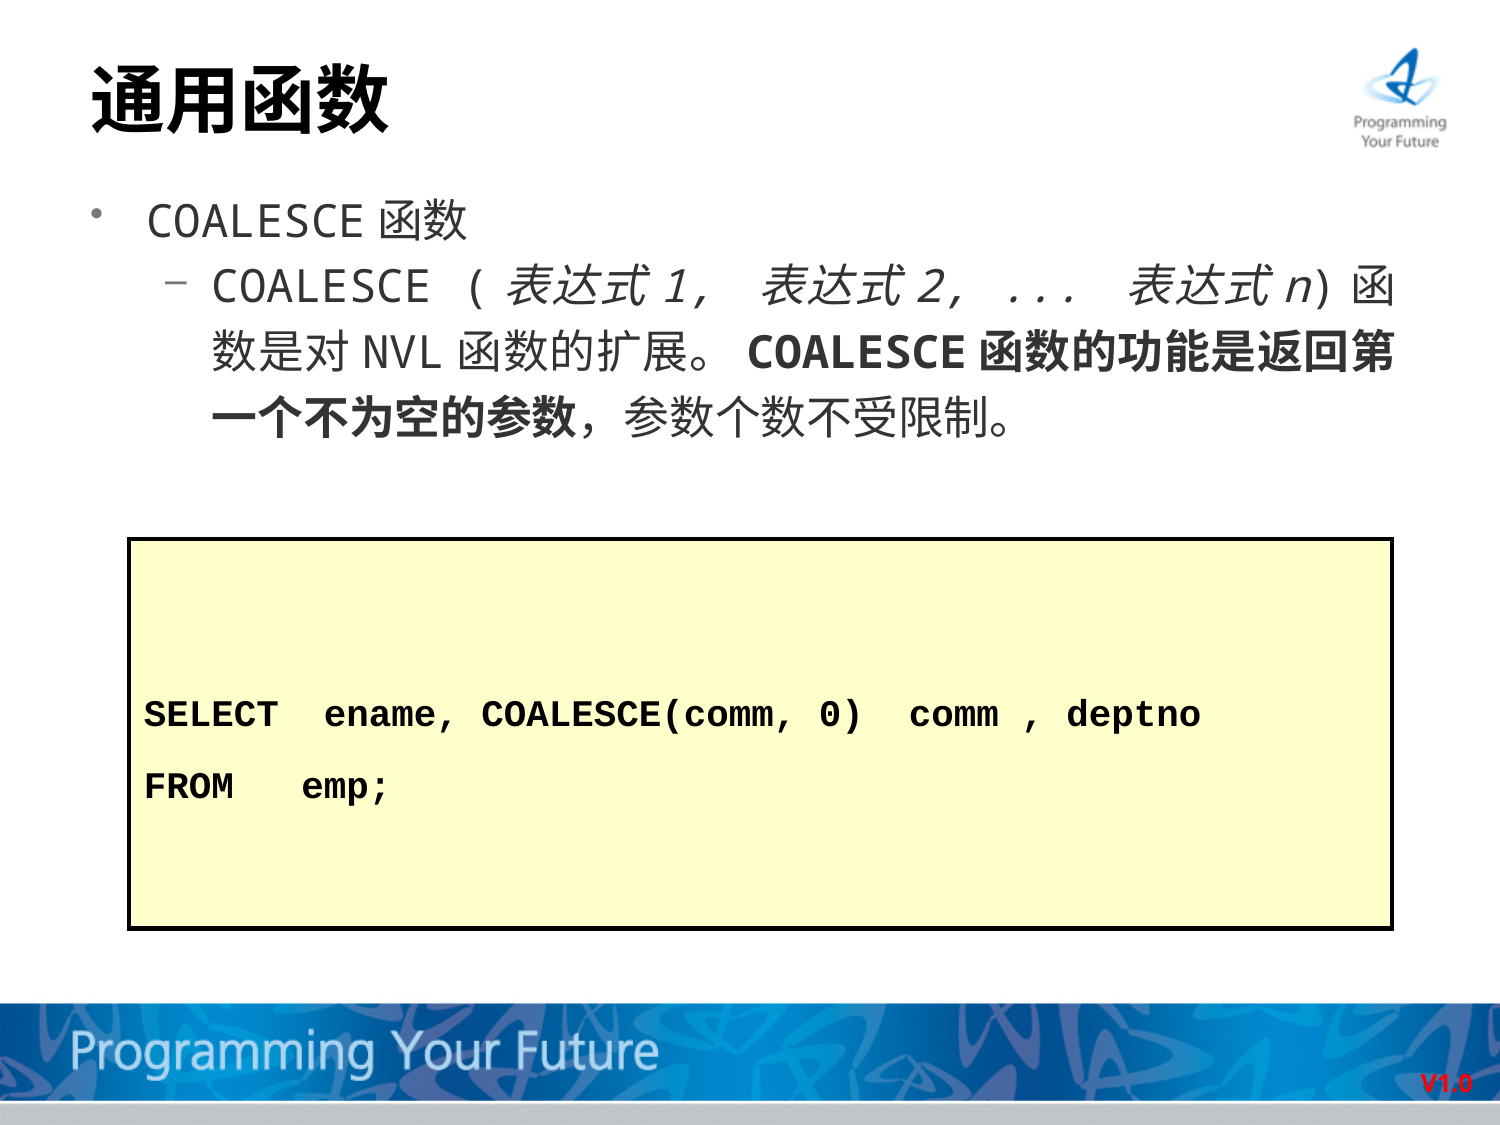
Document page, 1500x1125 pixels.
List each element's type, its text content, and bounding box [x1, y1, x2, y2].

picture [0, 997, 1500, 1125]
picture [1340, 42, 1461, 157]
list COALESCE函数 COALESCE (表达式1, 表达式2, ... 表达式n)函数是对NVL函数的扩展。COALESCE函数的功能是返回第一个不为空的参数，参数个数不受限制。 [74, 172, 1412, 507]
text_box SELECT ename, COALESCE(comm, 0) comm , deptno FROM emp; [128, 539, 1392, 929]
title 通用函数 [74, 44, 1271, 162]
